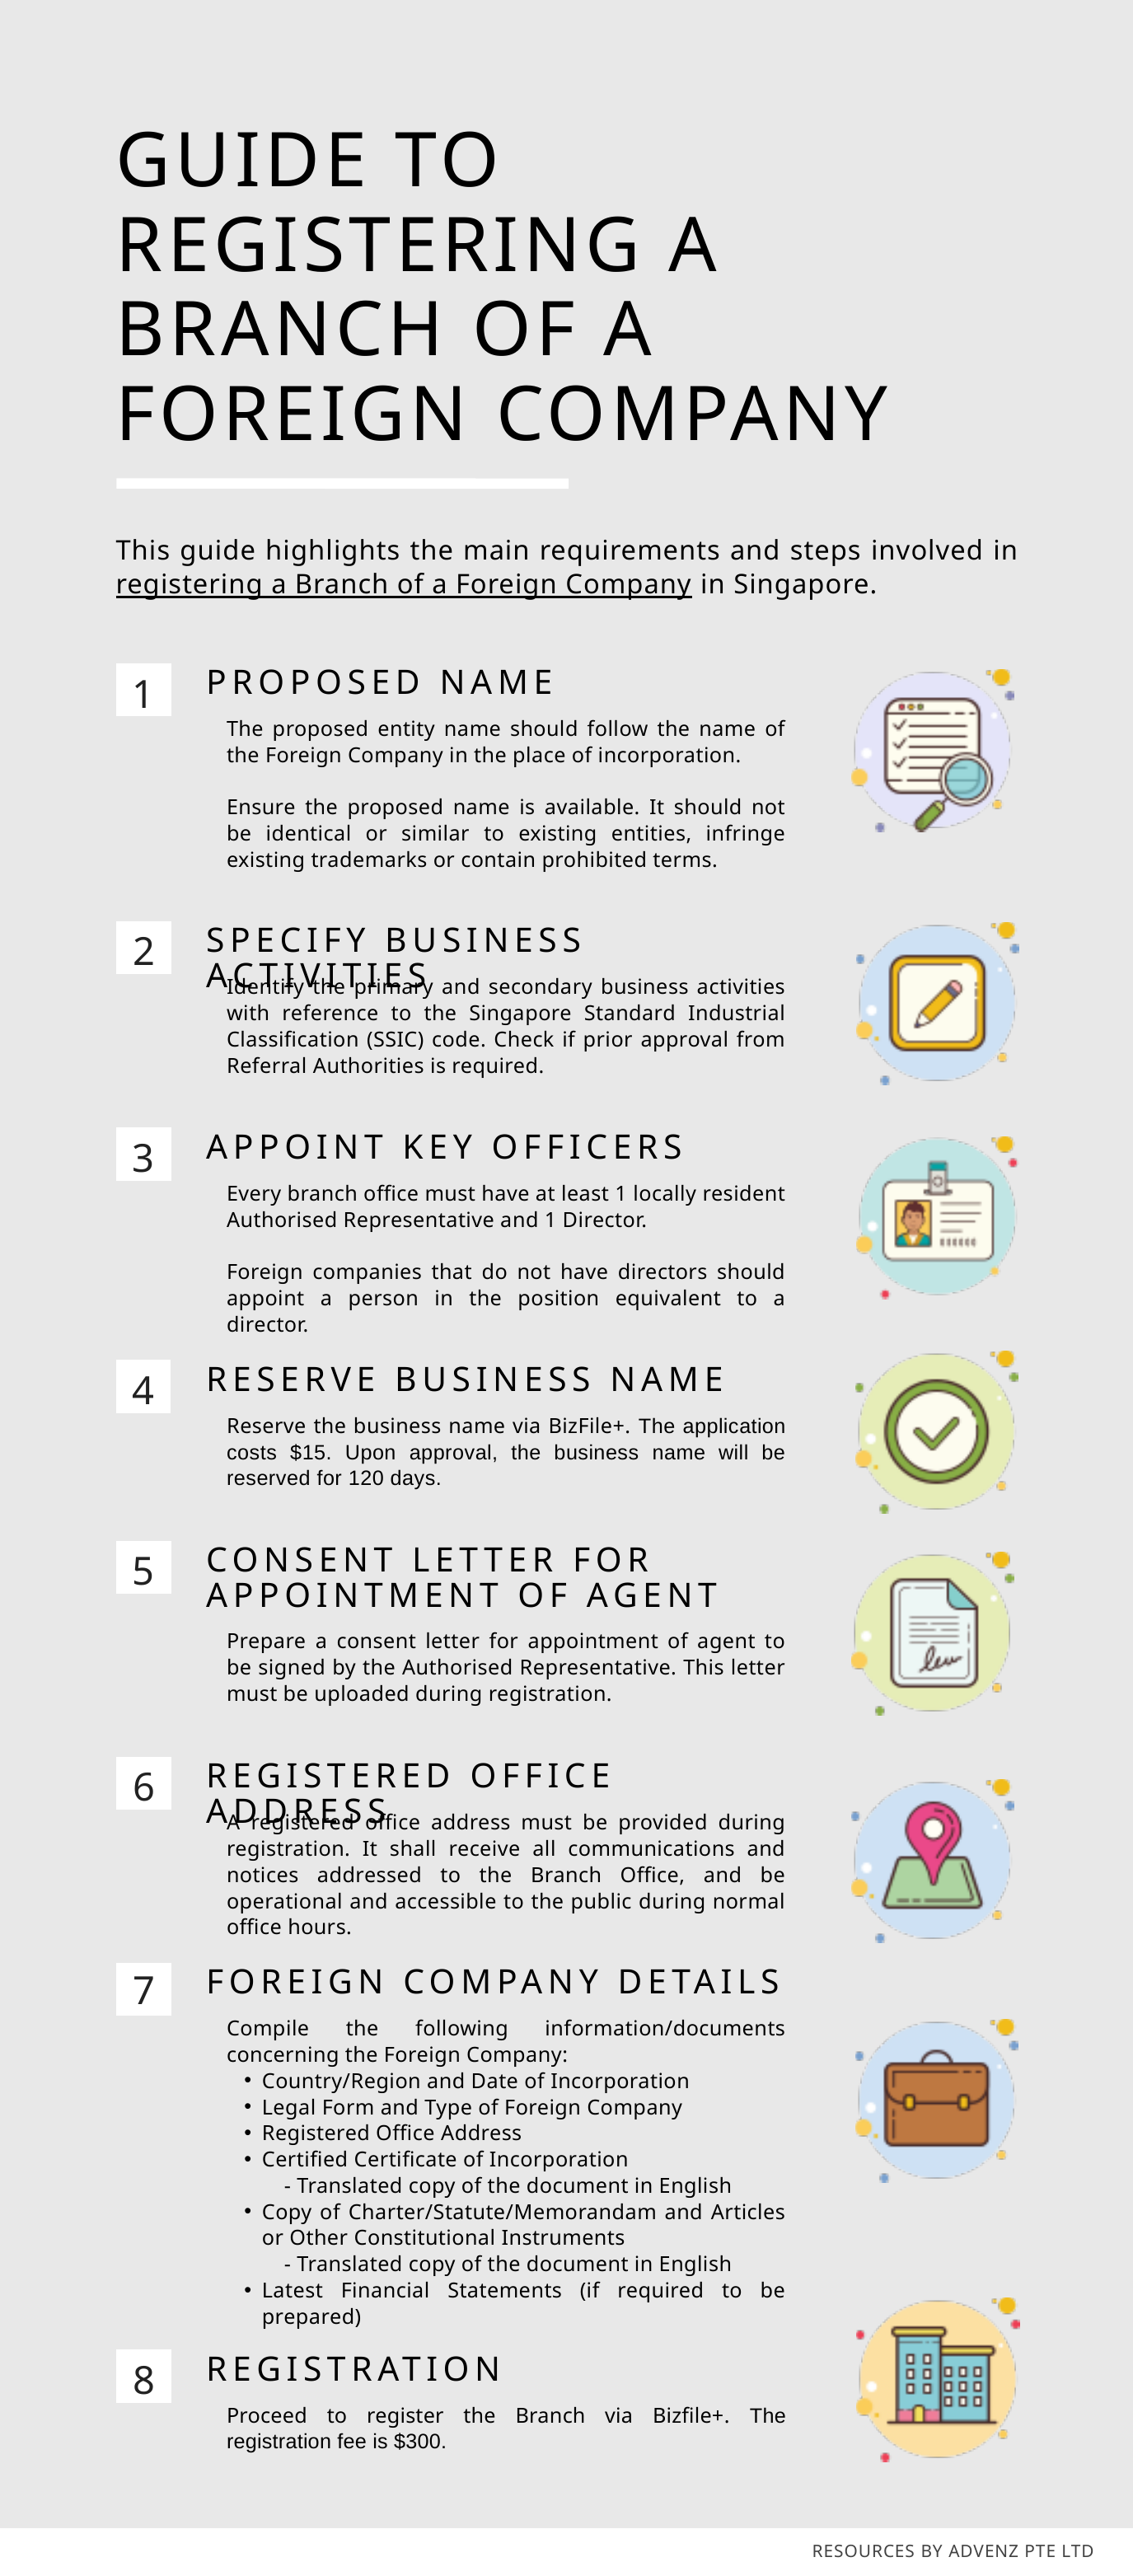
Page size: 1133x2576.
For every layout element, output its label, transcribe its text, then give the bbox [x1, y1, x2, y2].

picture [850, 1552, 1014, 1716]
picture [855, 1136, 1019, 1300]
text_box This guide highlights the main requirements and steps involved in registering a Branch of a Foreign Company in Singapore. [115, 531, 1020, 599]
picture [855, 922, 1019, 1086]
picture [855, 2297, 1020, 2462]
text_box RESOURCES BY ADVENZ PTE LTD [564, 2539, 1094, 2561]
picture [850, 669, 1014, 833]
text_box GUIDE TO REGISTERING A BRANCH OF A FOREIGN COMPANY [115, 117, 1020, 456]
picture [854, 2019, 1018, 2183]
picture [850, 1779, 1014, 1943]
picture [854, 1351, 1018, 1515]
text_box [0, 2527, 1133, 2575]
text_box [115, 663, 787, 2453]
